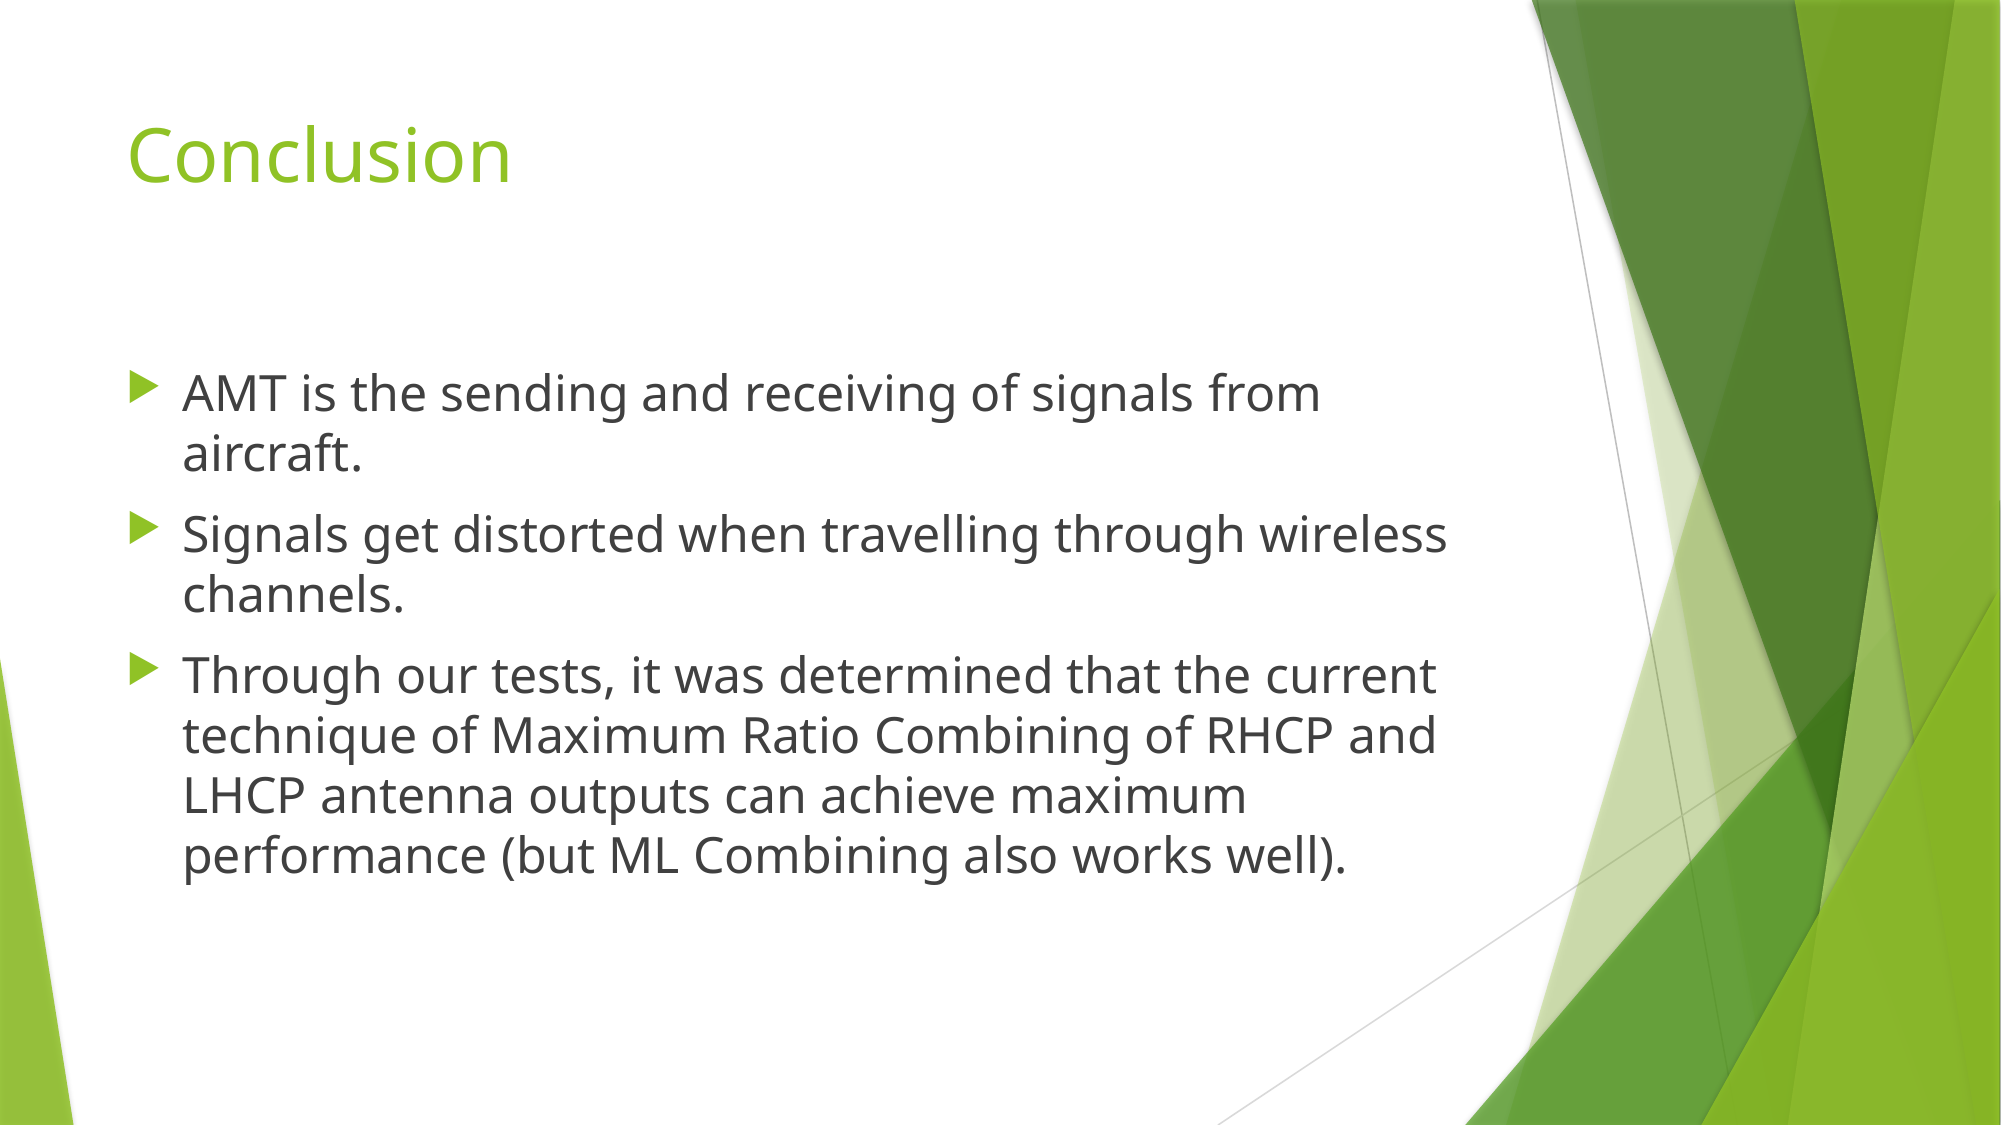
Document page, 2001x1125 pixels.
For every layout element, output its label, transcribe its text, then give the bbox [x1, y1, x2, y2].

title Conclusion [111, 99, 1522, 317]
list AMT is the sending and receiving of signals from aircraft. Signals get distorted when travelling through wireless channels. Through our tests, it was determined that the current technique of Maximum Ratio Combining of RHCP and LHCP antenna outputs can achieve maximum performance (but ML Combining also works well). [111, 354, 1522, 992]
